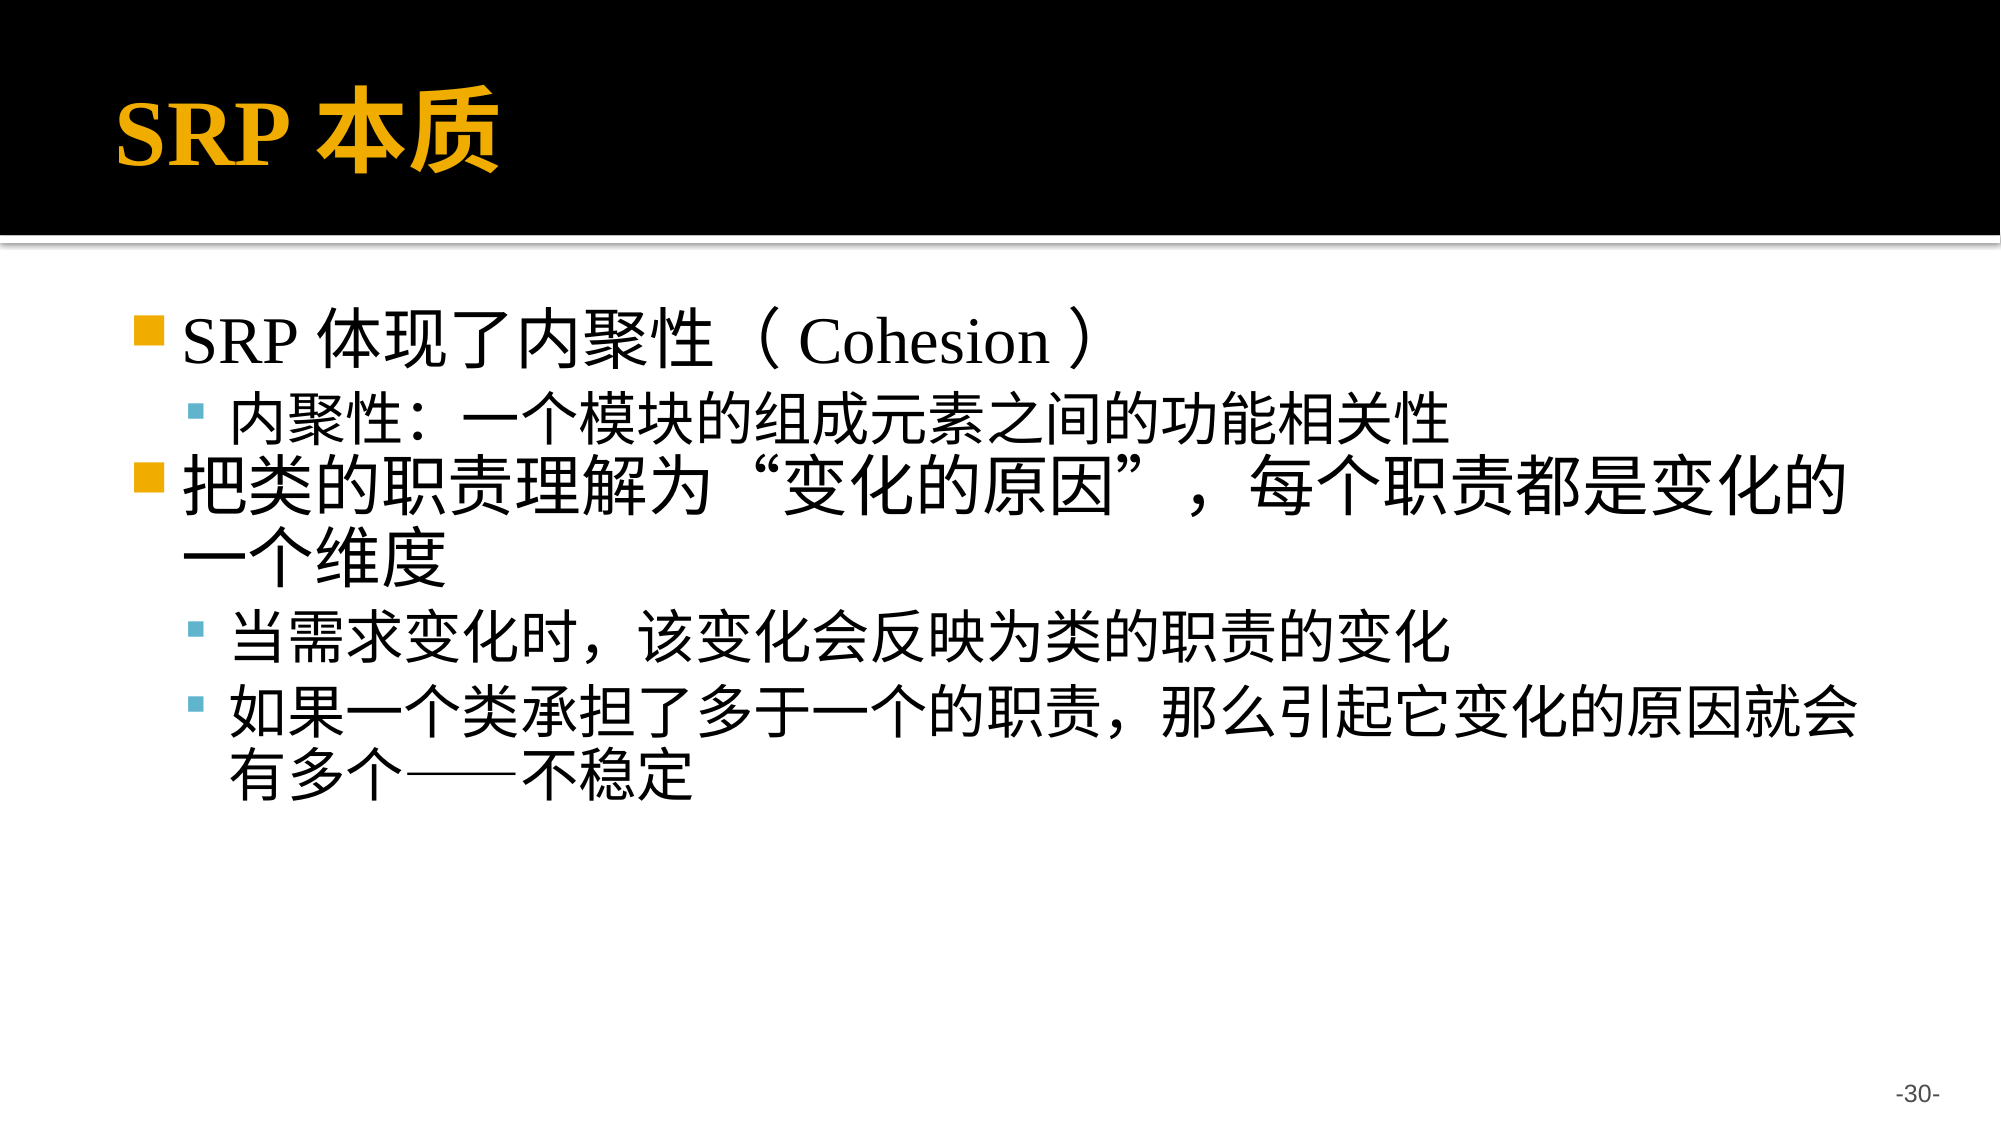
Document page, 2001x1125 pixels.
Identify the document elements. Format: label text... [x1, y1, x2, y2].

title SRP本质 [99, 25, 1900, 231]
slide_number -30- [1794, 1062, 1955, 1108]
list SRP体现了内聚性（Cohesion） 内聚性：一个模块的组成元素之间的功能相关性 把类的职责理解为“变化的原因”，每个职责都是变化的一个维度 当需求变化时，该变化会反映为类的职责的变化 如果一个类承担了多于一个的职责，那么引起它变化的原因就会有多个——不稳定 [99, 291, 1900, 1050]
